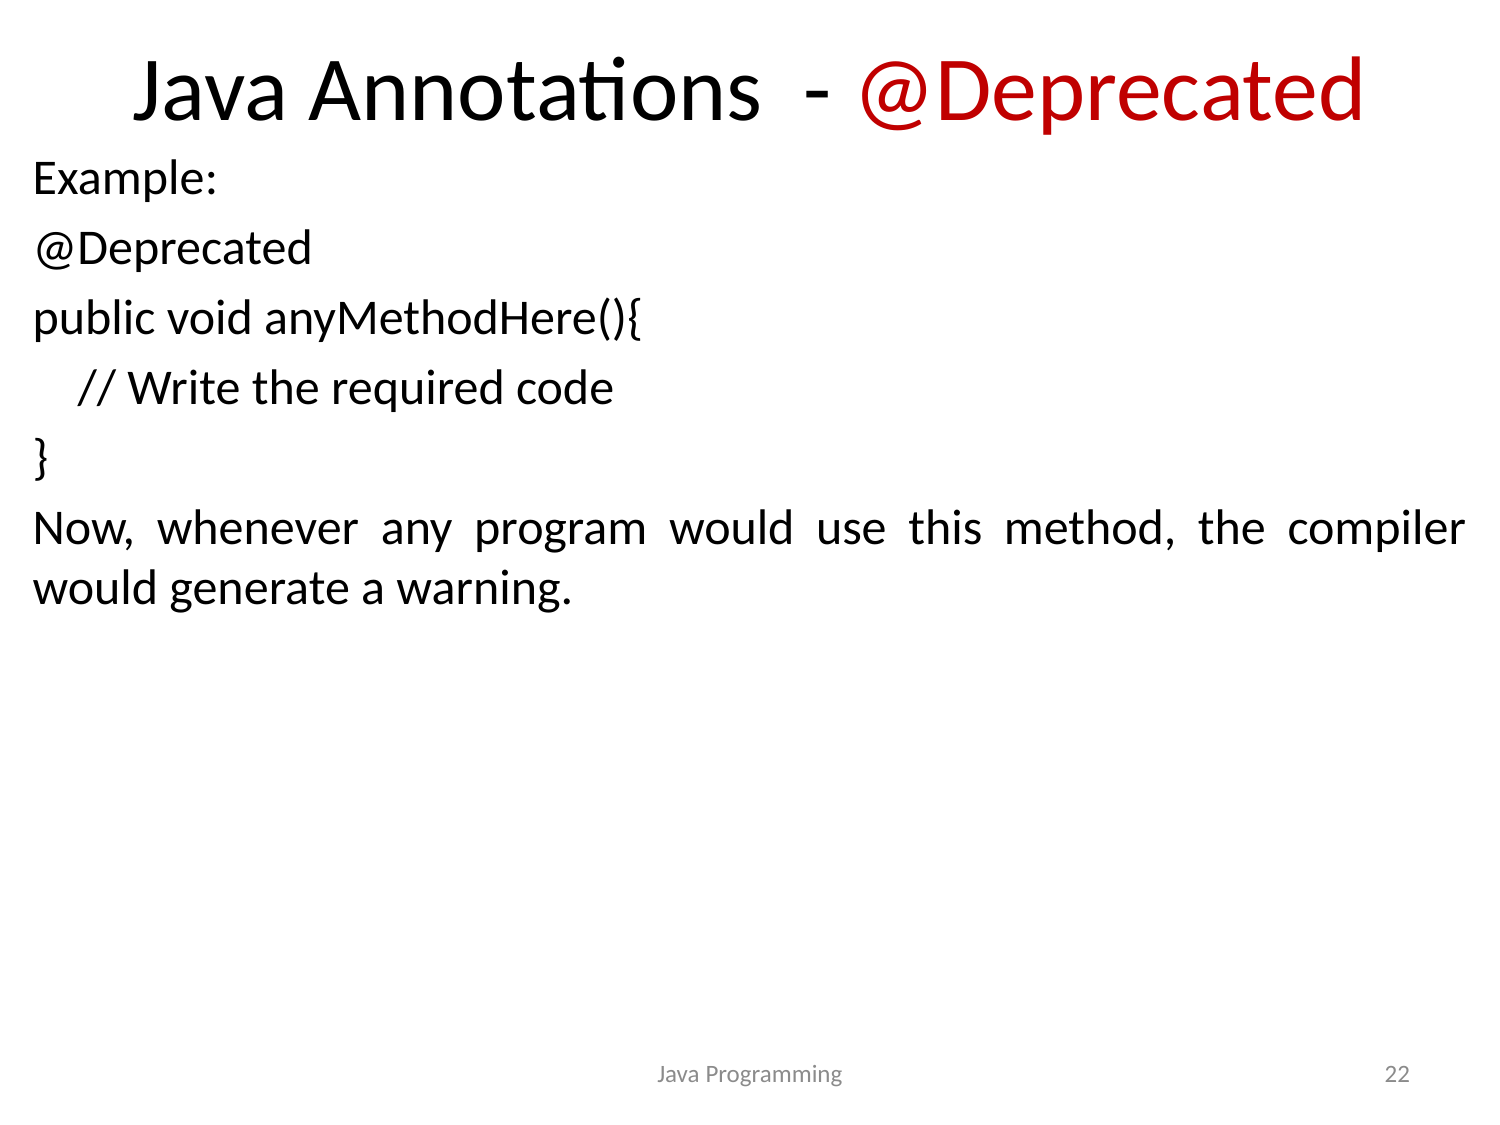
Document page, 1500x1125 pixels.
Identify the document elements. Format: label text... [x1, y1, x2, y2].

list Example: @Deprecated public void anyMethodHere(){ // Write the required code } Now, whenever any program would use this method, the compiler would generate a warning. [17, 137, 1483, 1047]
footer Java Programming [512, 1042, 988, 1103]
title Java Annotations - @Deprecated [75, 7, 1425, 137]
slide_number 22 [1074, 1042, 1425, 1103]
